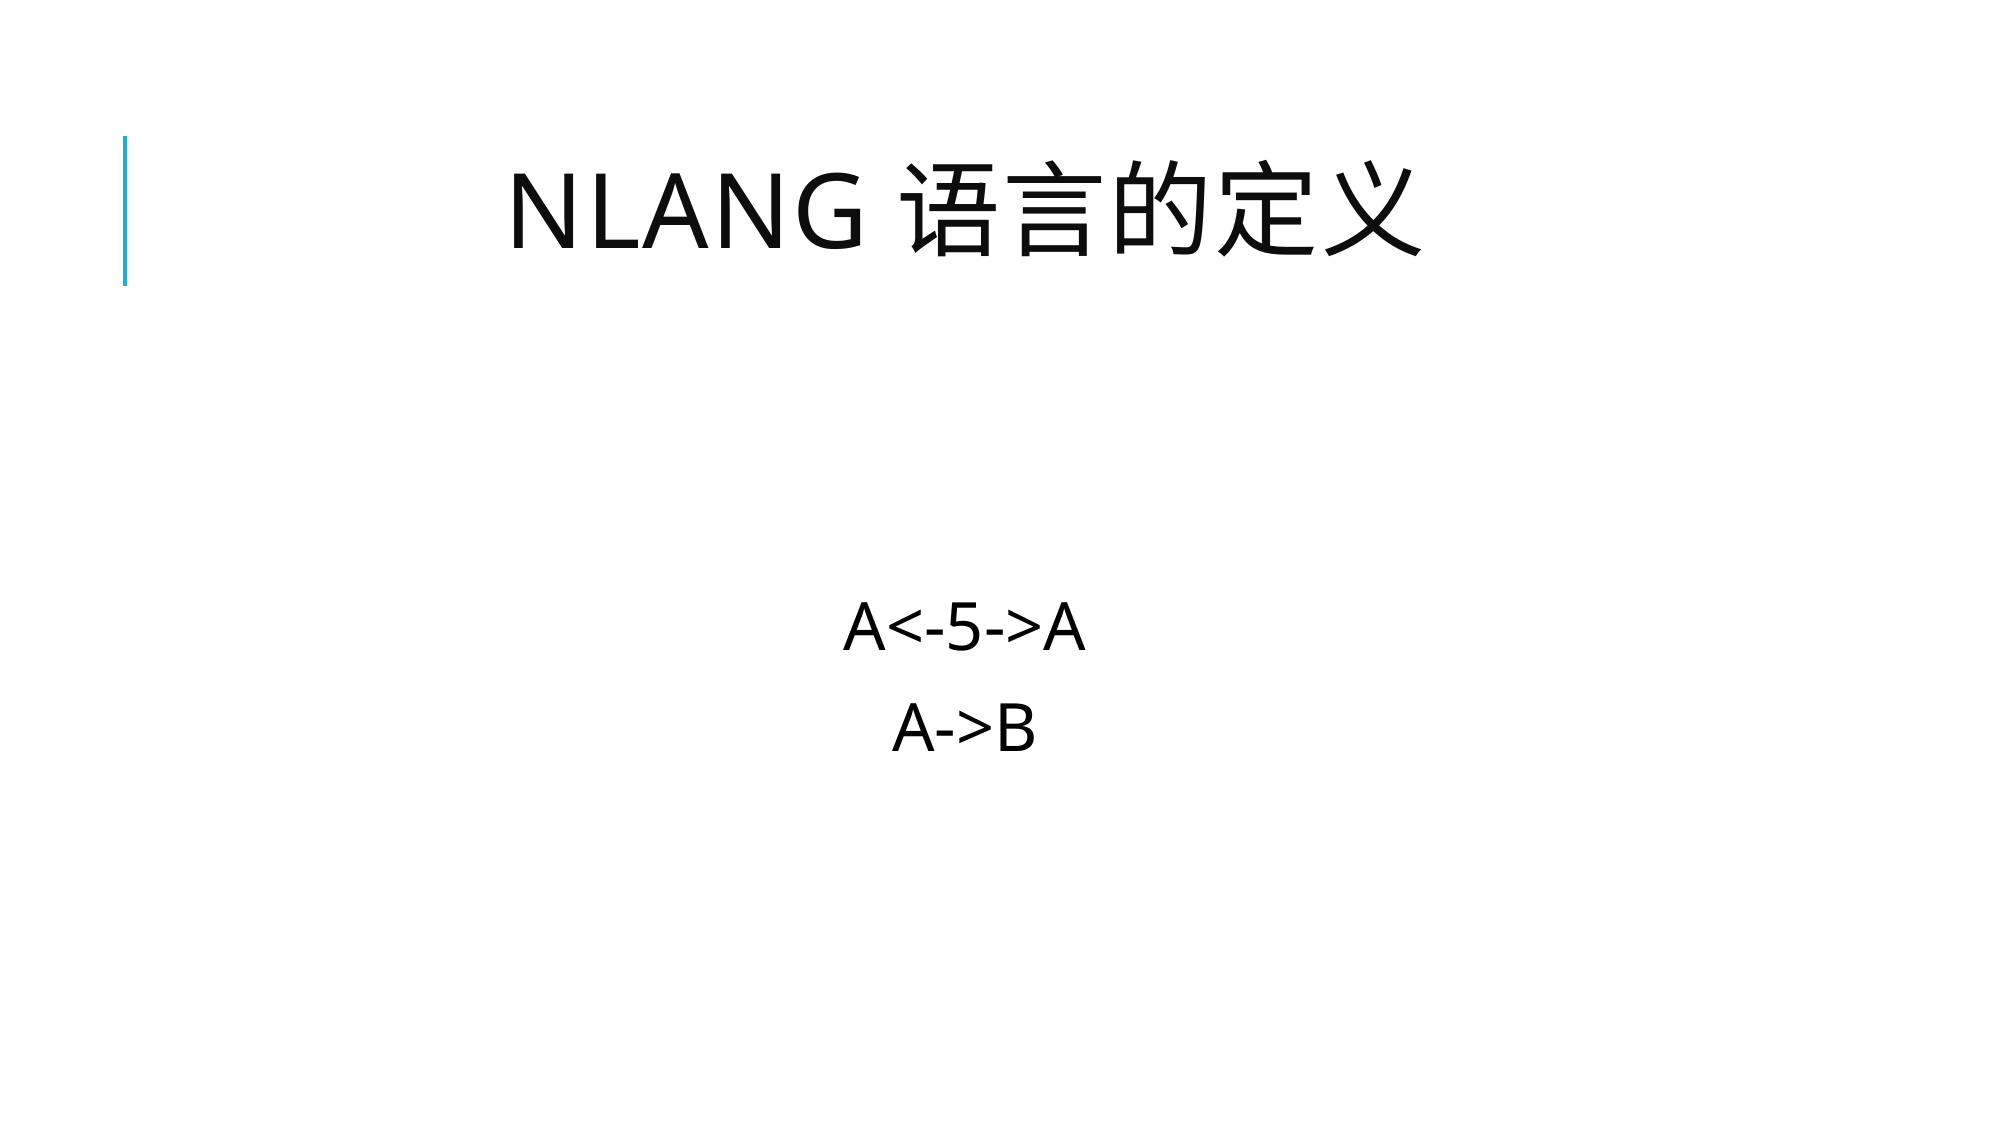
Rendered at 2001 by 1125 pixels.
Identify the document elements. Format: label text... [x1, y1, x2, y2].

title nlang语言的定义 [168, 96, 1763, 342]
list A<-5->A A->B [168, 375, 1763, 1035]
